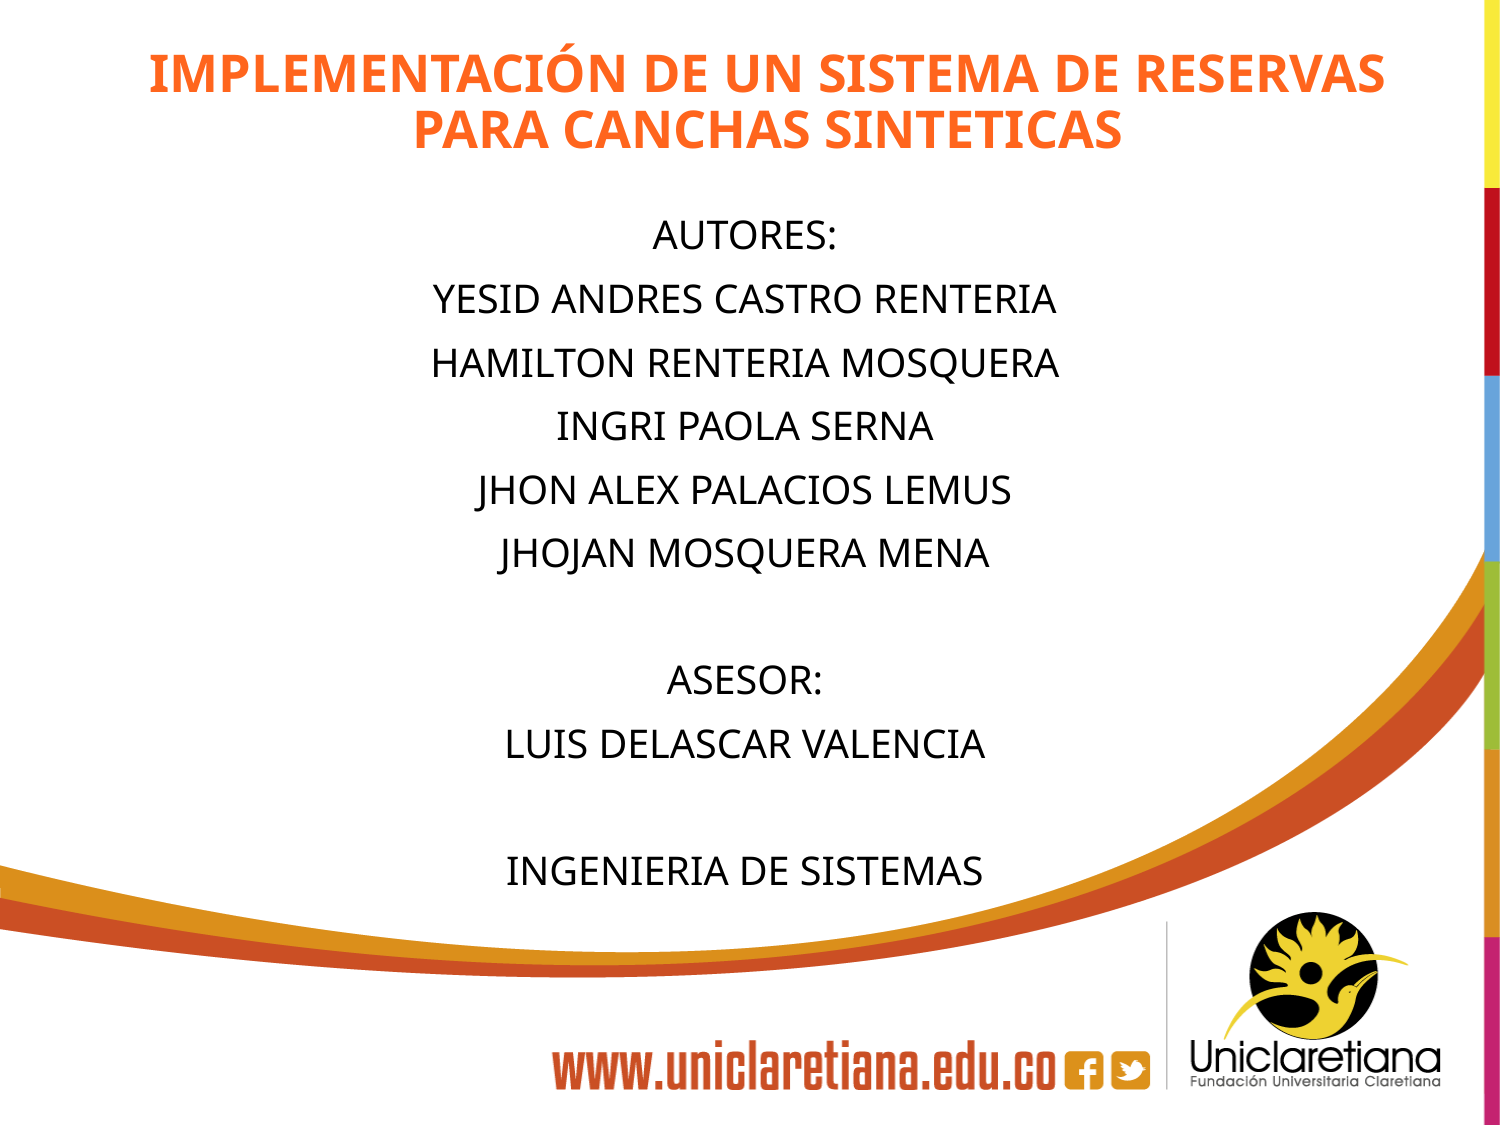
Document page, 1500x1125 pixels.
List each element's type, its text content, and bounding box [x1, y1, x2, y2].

title IMPLEMENTACIÓN DE UN SISTEMA DE RESERVAS PARA CANCHAS SINTETICAS [82, 0, 1454, 168]
subtitle AUTORES: YESID ANDRES CASTRO RENTERIA HAMILTON RENTERIA MOSQUERA INGRI PAOLA SERNA JHON ALEX PALACIOS LEMUS JHOJAN MOSQUERA MENA ASESOR: LUIS DELASCAR VALENCIA INGENIERIA DE SISTEMAS [182, 208, 1308, 952]
picture [0, 0, 1500, 1125]
